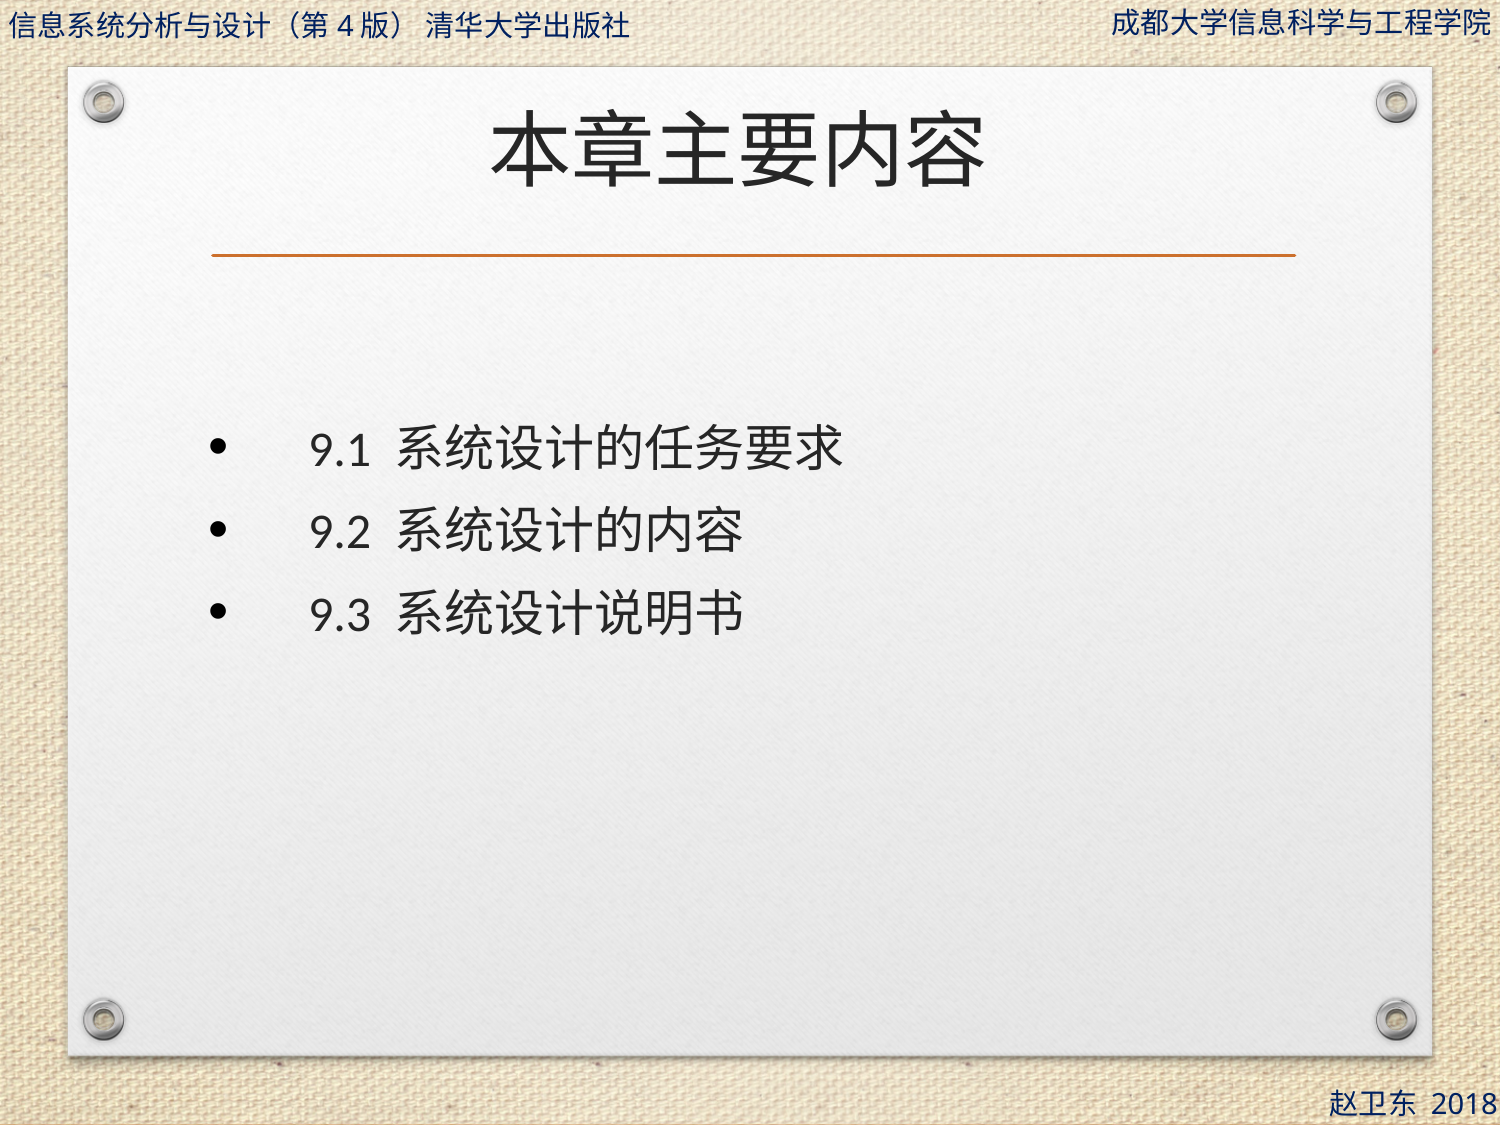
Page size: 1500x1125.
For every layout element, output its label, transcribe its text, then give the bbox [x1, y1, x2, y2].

title 本章主要内容 [41, 66, 1435, 228]
list 9.1 系统设计的任务要求 9.2 系统设计的内容 9.3 系统设计说明书 [193, 408, 1309, 974]
picture [0, 0, 1500, 1125]
